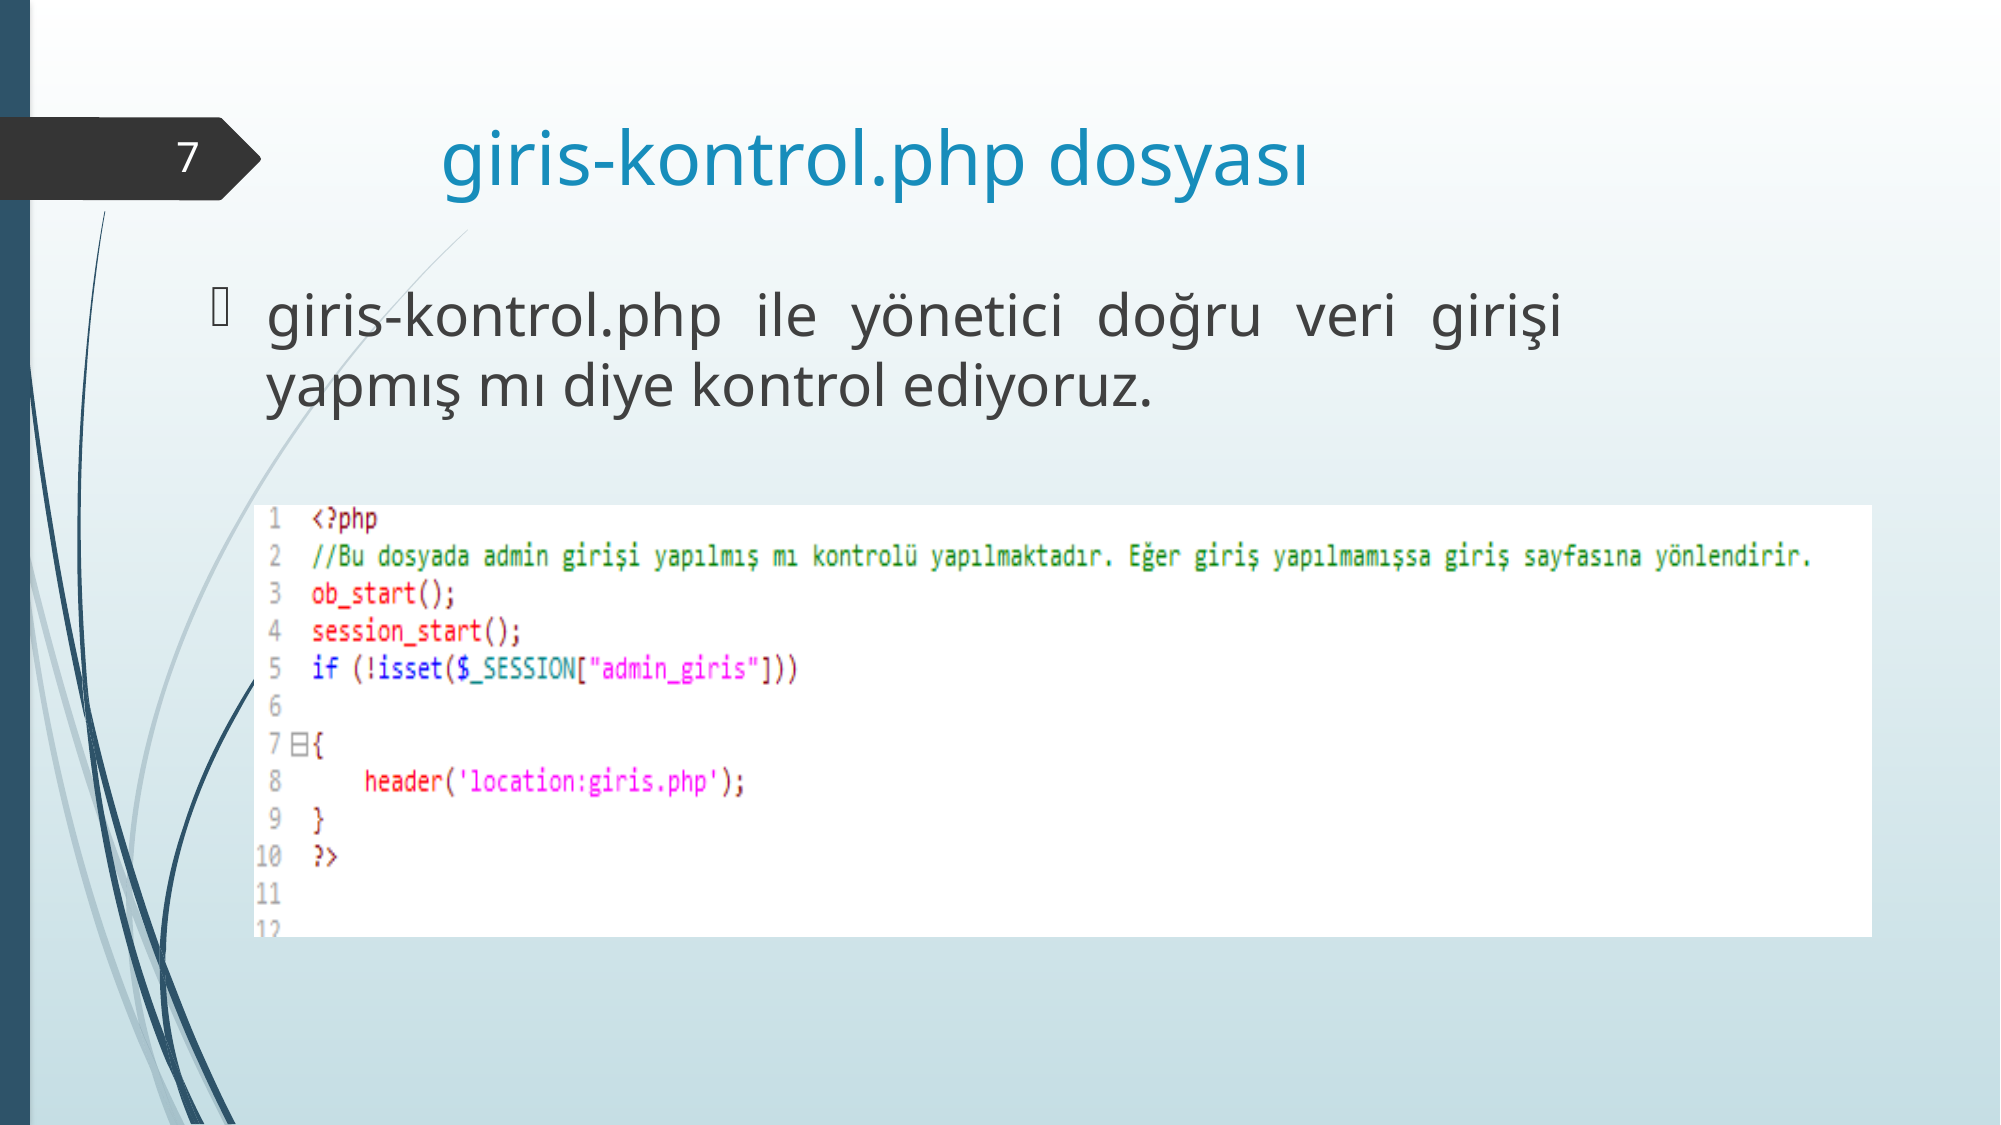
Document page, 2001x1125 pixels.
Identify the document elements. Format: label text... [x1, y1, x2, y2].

text_box giris-kontrol.php ile yönetici doğru veri girişi yapmış mı diye kontrol ediyoruz. [195, 270, 1579, 1024]
slide_number 7 [87, 129, 216, 190]
list [179, 286, 1888, 1039]
picture [254, 505, 1872, 938]
title giris-kontrol.php dosyası [425, 102, 1888, 286]
